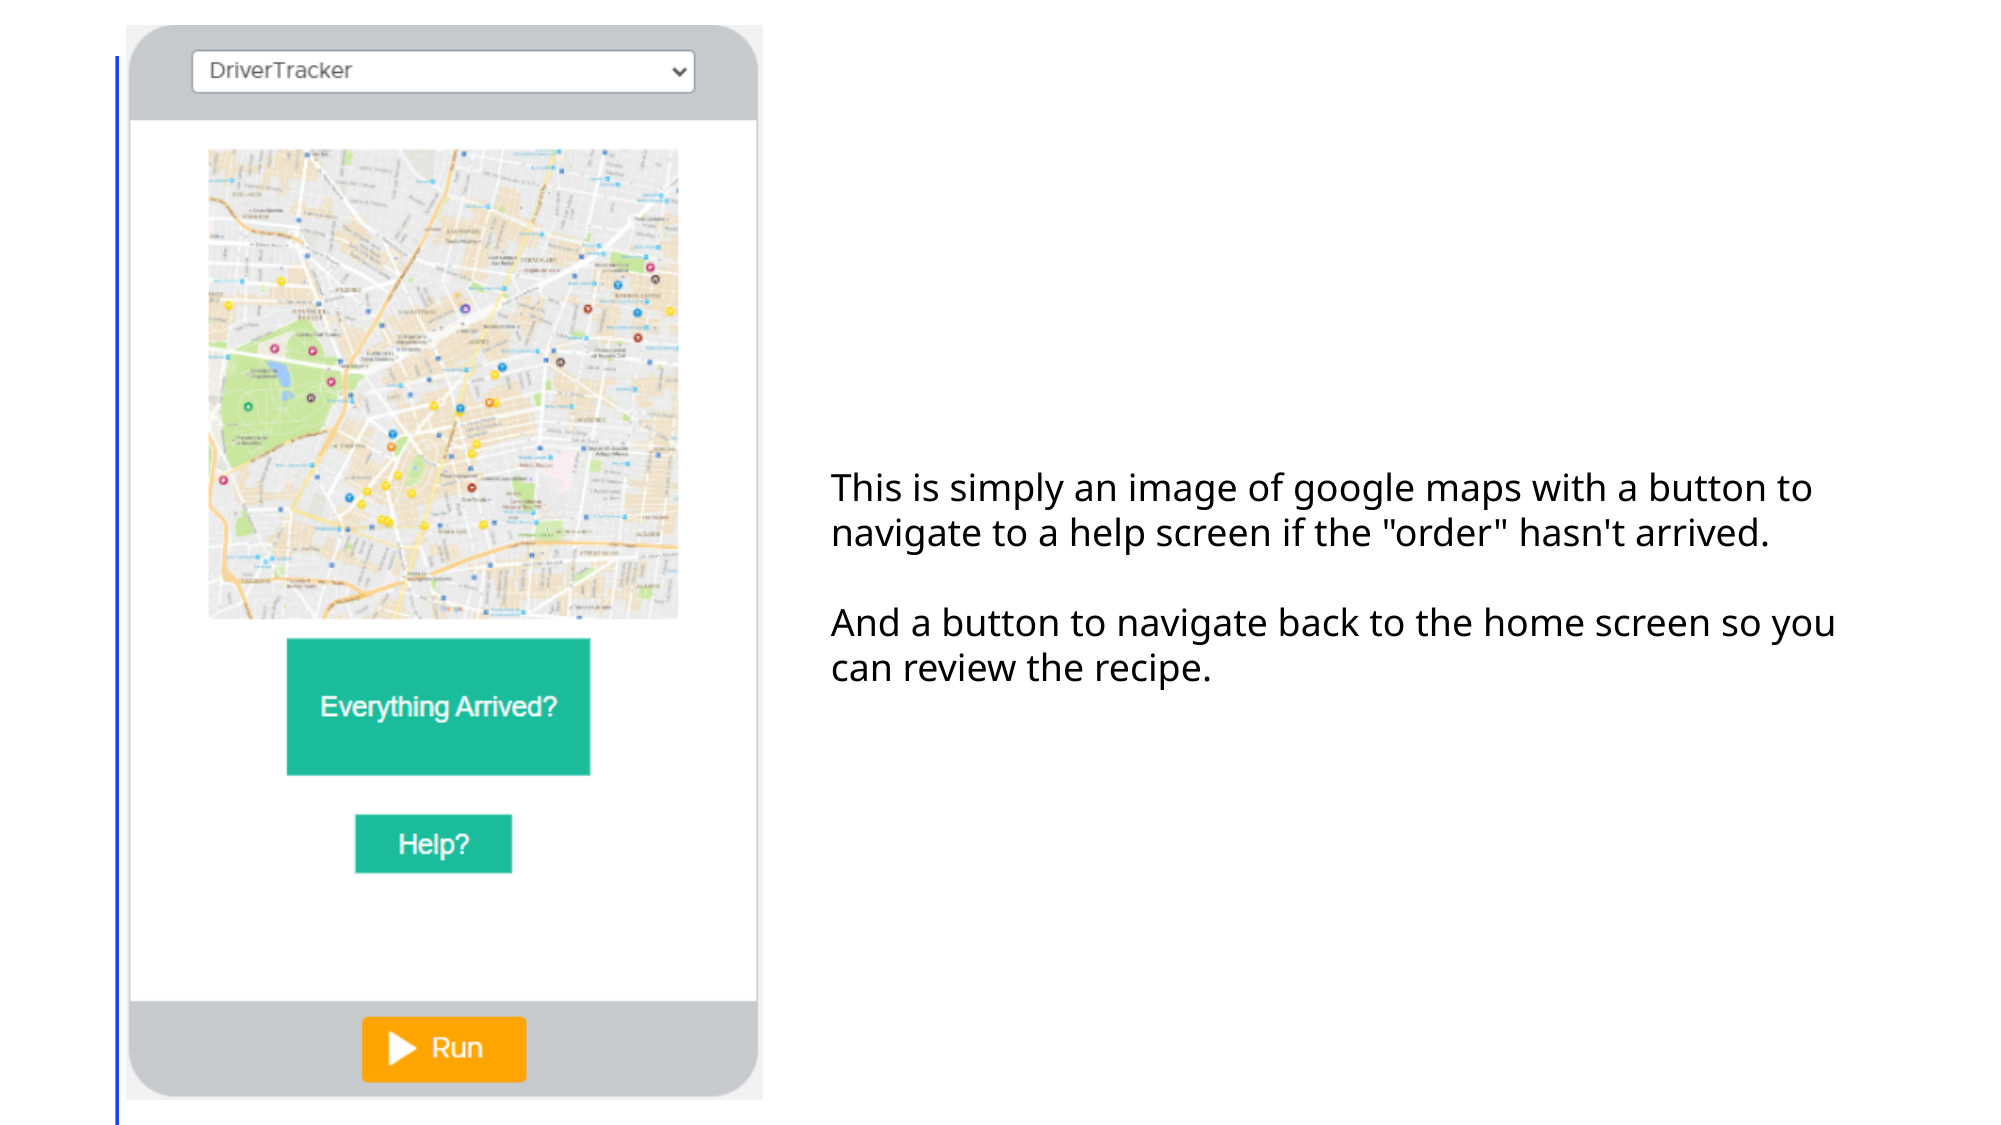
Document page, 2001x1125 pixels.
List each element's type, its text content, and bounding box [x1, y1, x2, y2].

picture [126, 25, 763, 1100]
text_box This is simply an image of google maps with a button to navigate to a help screen if the "order" hasn't arrived. And a button to navigate back to the home screen so you can review the recipe. [815, 456, 1919, 697]
